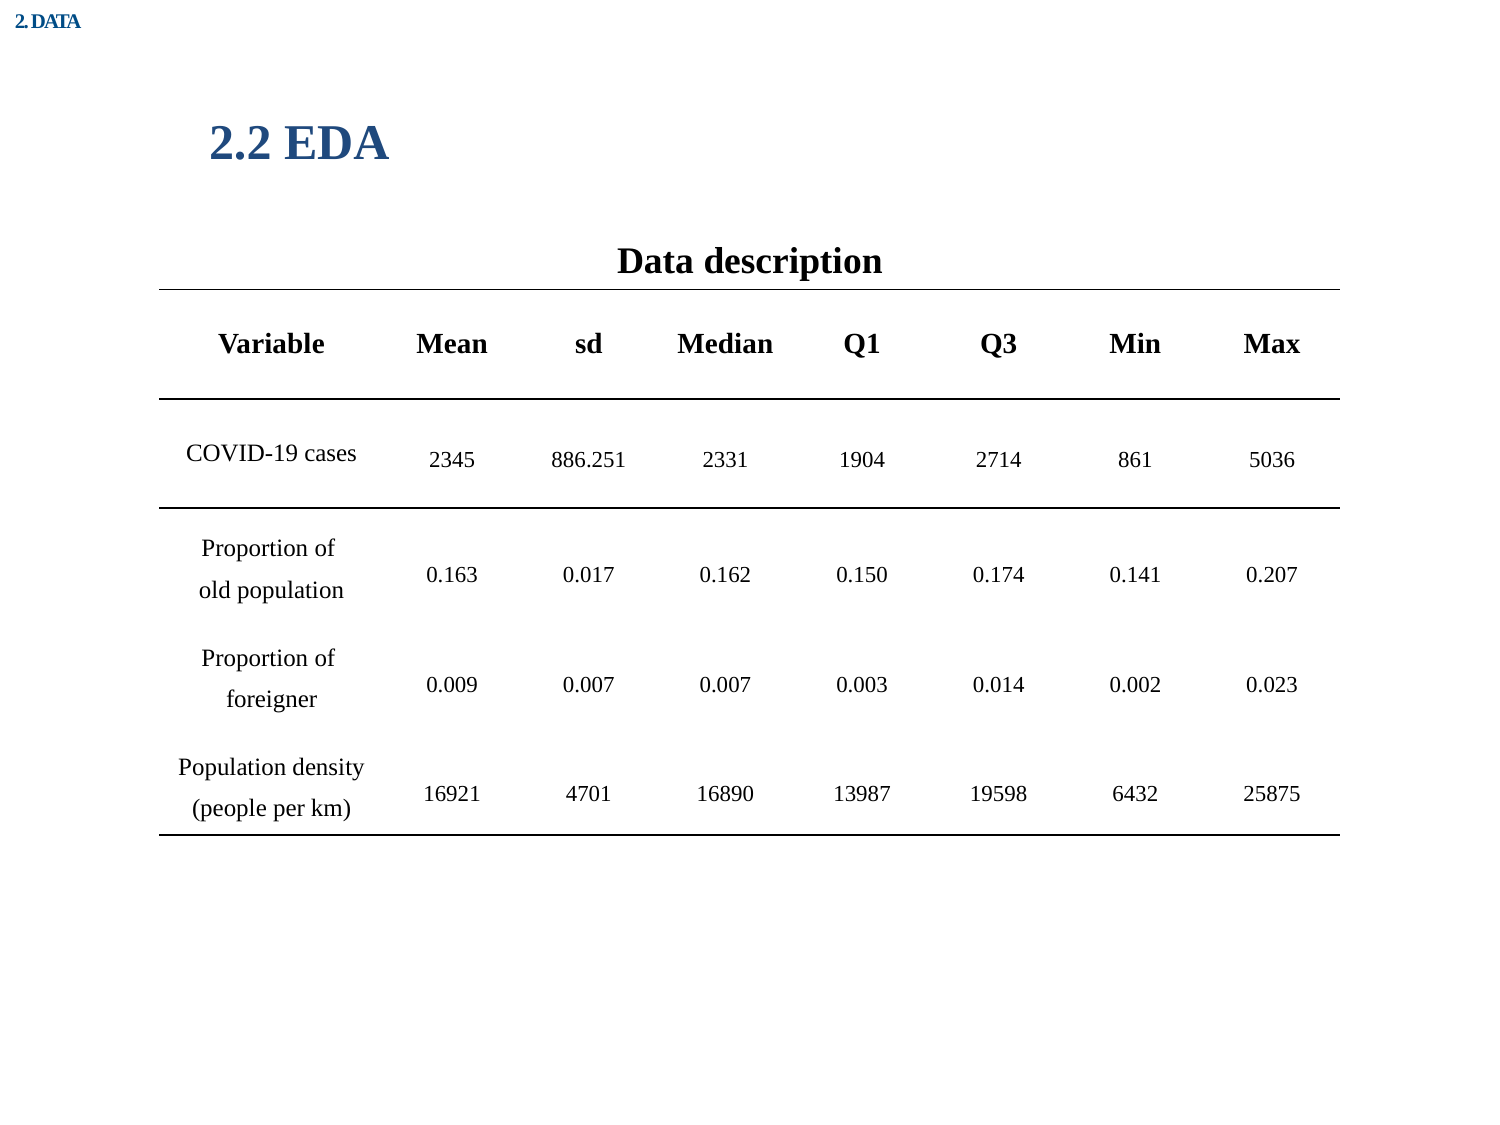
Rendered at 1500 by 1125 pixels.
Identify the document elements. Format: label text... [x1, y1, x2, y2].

table_header Median [657, 290, 794, 398]
table_cell 2345 [384, 400, 520, 507]
table_header Min [1067, 290, 1204, 398]
table_header Q1 [794, 290, 930, 398]
table_cell 2714 [930, 400, 1067, 507]
table_cell Proportion of foreigner [159, 617, 384, 726]
table_cell 886.251 [520, 400, 657, 507]
table_cell 0.007 [657, 617, 794, 726]
table_header sd [520, 290, 657, 398]
table_cell 5036 [1204, 400, 1340, 507]
table_header Q3 [930, 290, 1067, 398]
table_cell Population density (people per km) [159, 726, 384, 834]
table_cell 0.163 [384, 509, 520, 617]
table_cell 0.207 [1204, 509, 1340, 617]
table_cell 0.014 [930, 617, 1067, 726]
table_cell 4701 [520, 726, 657, 834]
table_cell 16890 [657, 726, 794, 834]
table_cell 0.007 [520, 617, 657, 726]
table_cell 0.023 [1204, 617, 1340, 726]
table_cell Proportion of old population [159, 509, 384, 617]
table_cell 0.017 [520, 509, 657, 617]
text_box Data description [159, 228, 1341, 289]
table_cell 16921 [384, 726, 520, 834]
table_cell 1904 [794, 400, 930, 507]
text_box [0, 0, 1500, 75]
table_header Variable [159, 290, 384, 398]
table_cell 0.141 [1067, 509, 1204, 617]
table_cell 0.162 [657, 509, 794, 617]
table_cell 19598 [930, 726, 1067, 834]
table_cell COVID-19 cases [159, 400, 384, 507]
table_cell 0.003 [794, 617, 930, 726]
table_cell 0.174 [930, 509, 1067, 617]
table_header Mean [384, 290, 520, 398]
table_cell 6432 [1067, 726, 1204, 834]
table_cell 25875 [1204, 726, 1340, 834]
table_cell 0.009 [384, 617, 520, 726]
table_cell 861 [1067, 400, 1204, 507]
table_cell 0.002 [1067, 617, 1204, 726]
table_cell 0.150 [794, 509, 930, 617]
text_box 2. DATA [0, 0, 219, 40]
table_cell 2331 [657, 400, 794, 507]
text_box 2.2 EDA [194, 101, 821, 177]
table_cell 13987 [794, 726, 930, 834]
table_header Max [1204, 290, 1340, 398]
